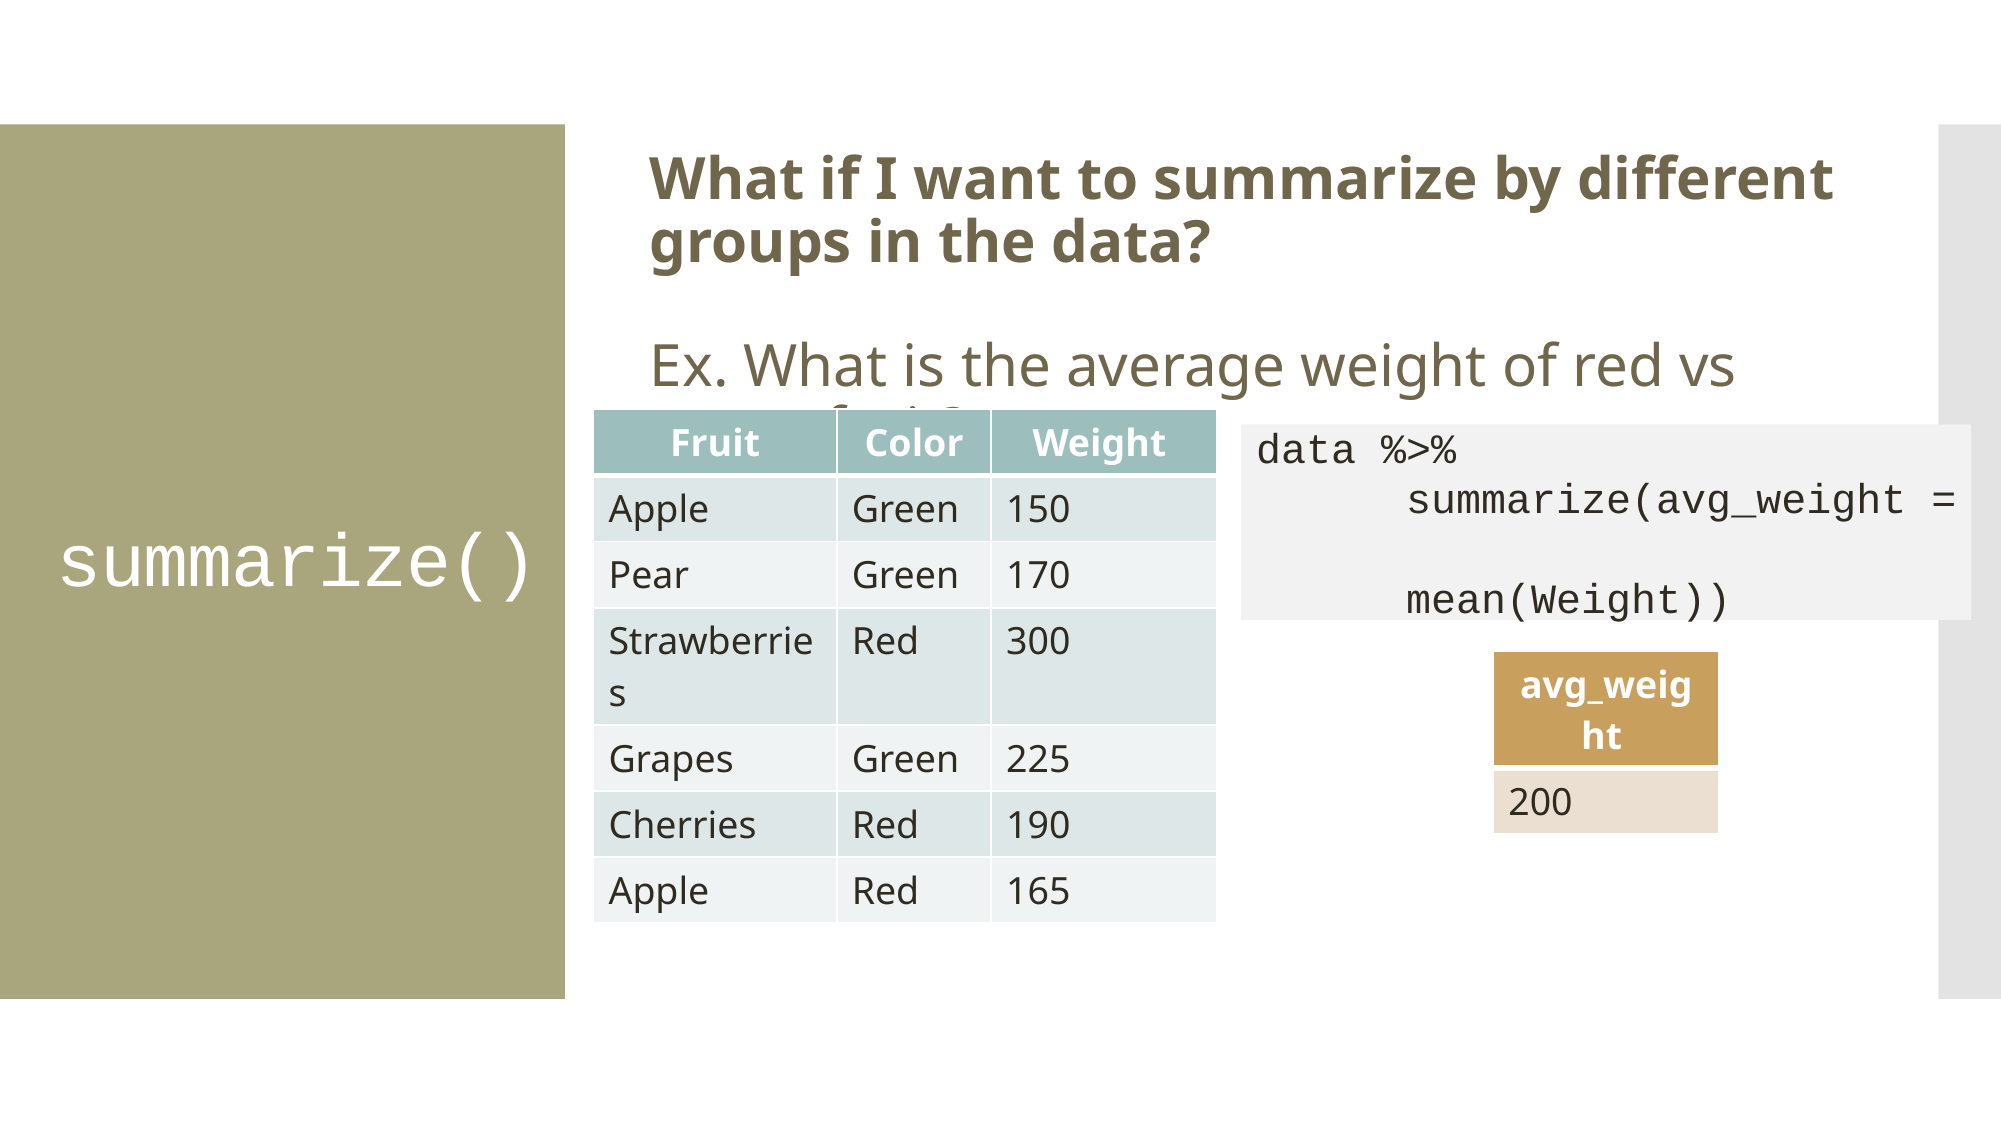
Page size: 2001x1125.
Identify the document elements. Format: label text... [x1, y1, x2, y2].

table_cell 225 [992, 726, 1216, 790]
table_cell 170 [992, 542, 1216, 607]
table_cell 190 [992, 792, 1216, 856]
table_cell Apple [594, 858, 836, 922]
table_cell Cherries [594, 792, 836, 856]
table_cell 200 [1494, 771, 1718, 833]
table_cell Green [838, 478, 990, 541]
table_cell 150 [992, 478, 1216, 541]
table_cell Red [838, 858, 990, 922]
table_header Color [838, 410, 990, 473]
title summarize() [41, 184, 555, 940]
table_cell Green [838, 542, 990, 607]
table_cell Green [838, 726, 990, 790]
table_cell Red [838, 792, 990, 856]
table_cell 165 [992, 858, 1216, 922]
table_cell Apple [594, 478, 836, 541]
table_cell 300 [992, 609, 1216, 724]
table_cell Strawberries [594, 609, 836, 724]
list What if I want to summarize by different groups in the data? Ex. What is the average weight of red vs green fruit? [634, 141, 1907, 982]
table_header Fruit [594, 410, 836, 473]
table_header Weight [992, 410, 1216, 473]
table_cell Pear [594, 542, 836, 607]
table_header avg_weight [1494, 652, 1718, 765]
text_box data %>% summarize(avg_weight = mean(Weight)) [1240, 423, 1972, 621]
table_cell Grapes [594, 726, 836, 790]
table_cell Red [838, 609, 990, 724]
